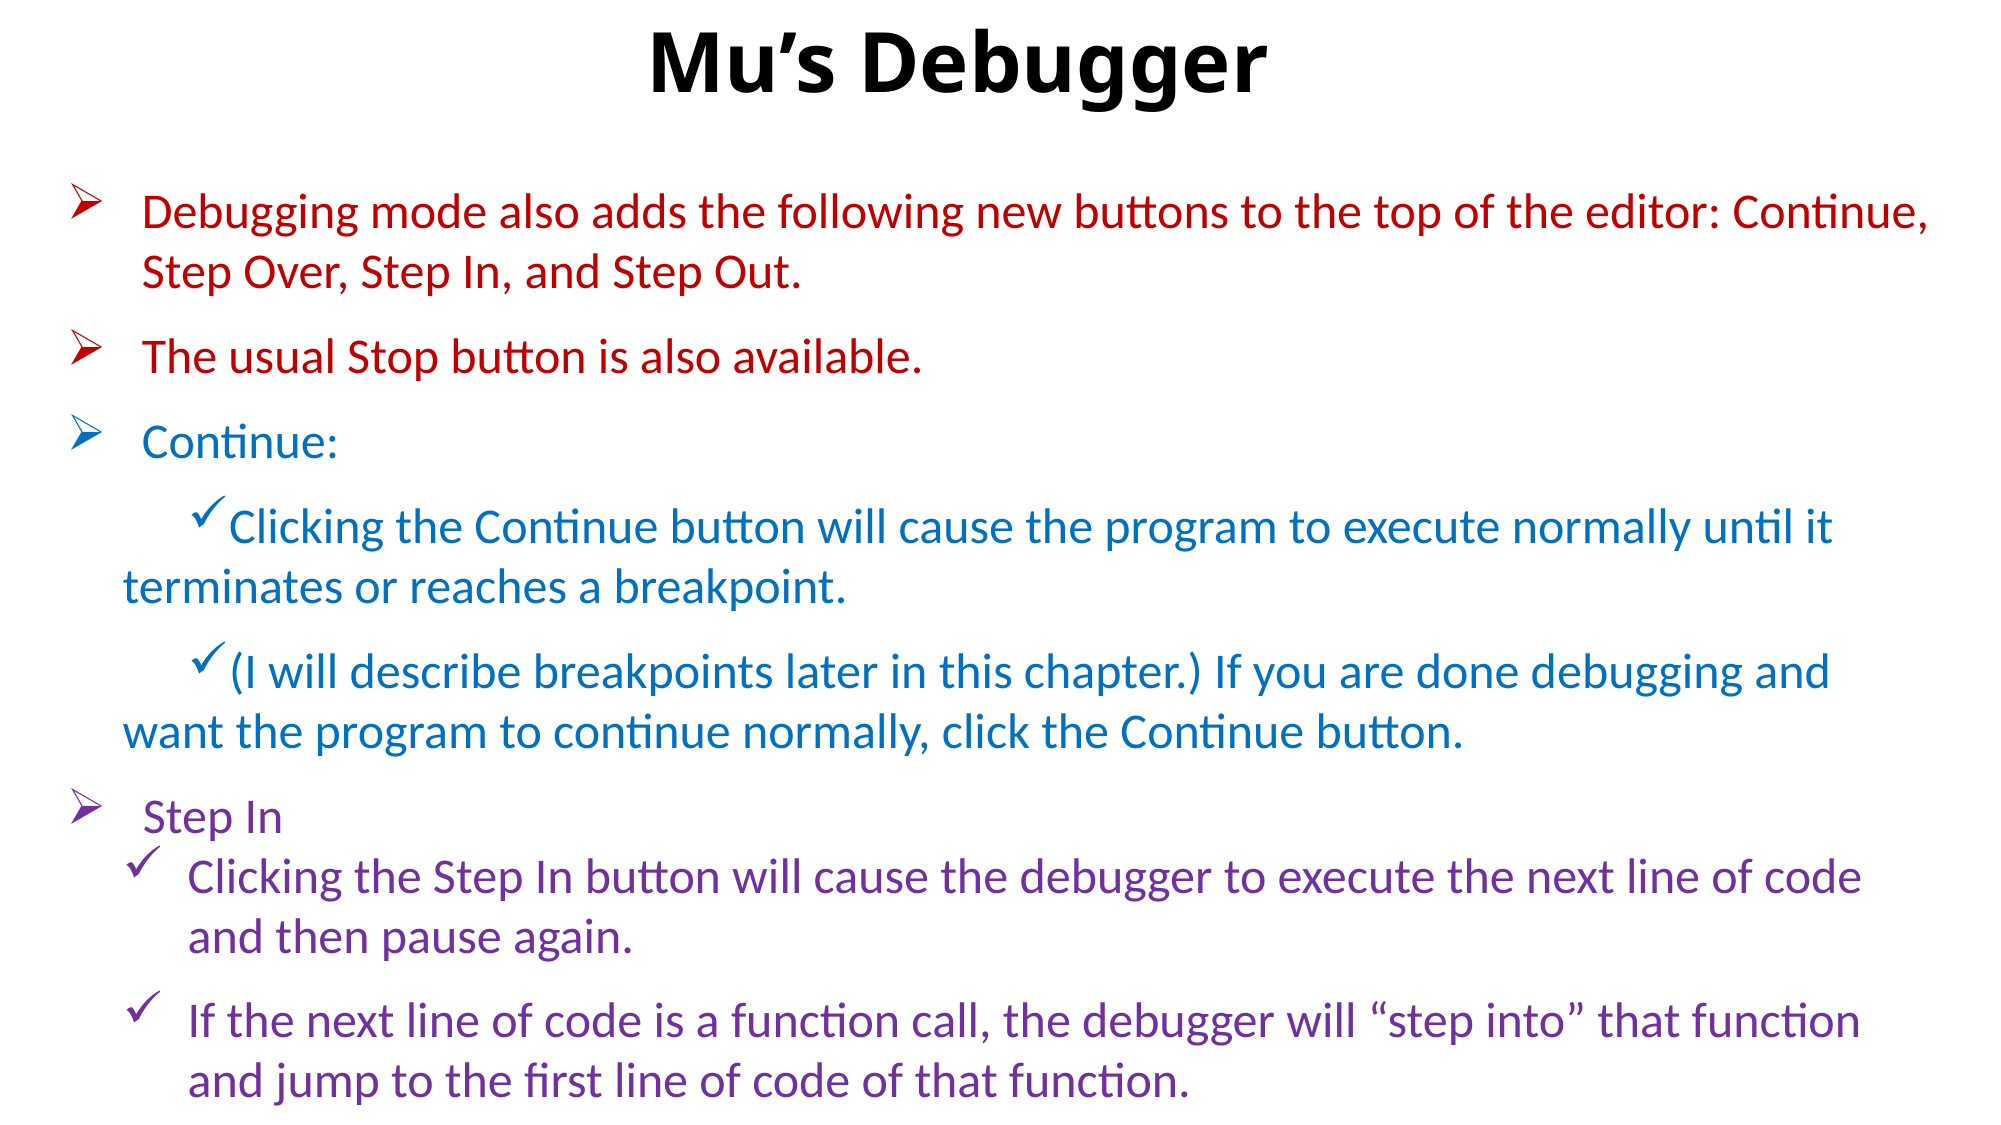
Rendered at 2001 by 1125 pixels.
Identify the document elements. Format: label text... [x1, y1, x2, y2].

text_box Debugging mode also adds the following new buttons to the top of the editor: Continue, Step Over, Step In, and Step Out. The usual Stop button is also available. Continue: Clicking the Continue button will cause the program to execute normally until it terminates or reaches a breakpoint. (I will describe breakpoints later in this chapter.) If you are done debugging and want the program to continue normally, click the Continue button. Step In Clicking the Step In button will cause the debugger to execute the next line of code and then pause again. If the next line of code is a function call, the debugger will “step into” that function and jump to the first line of code of that function. [52, 170, 1950, 1116]
title Mu’s Debugger [0, 0, 1981, 202]
